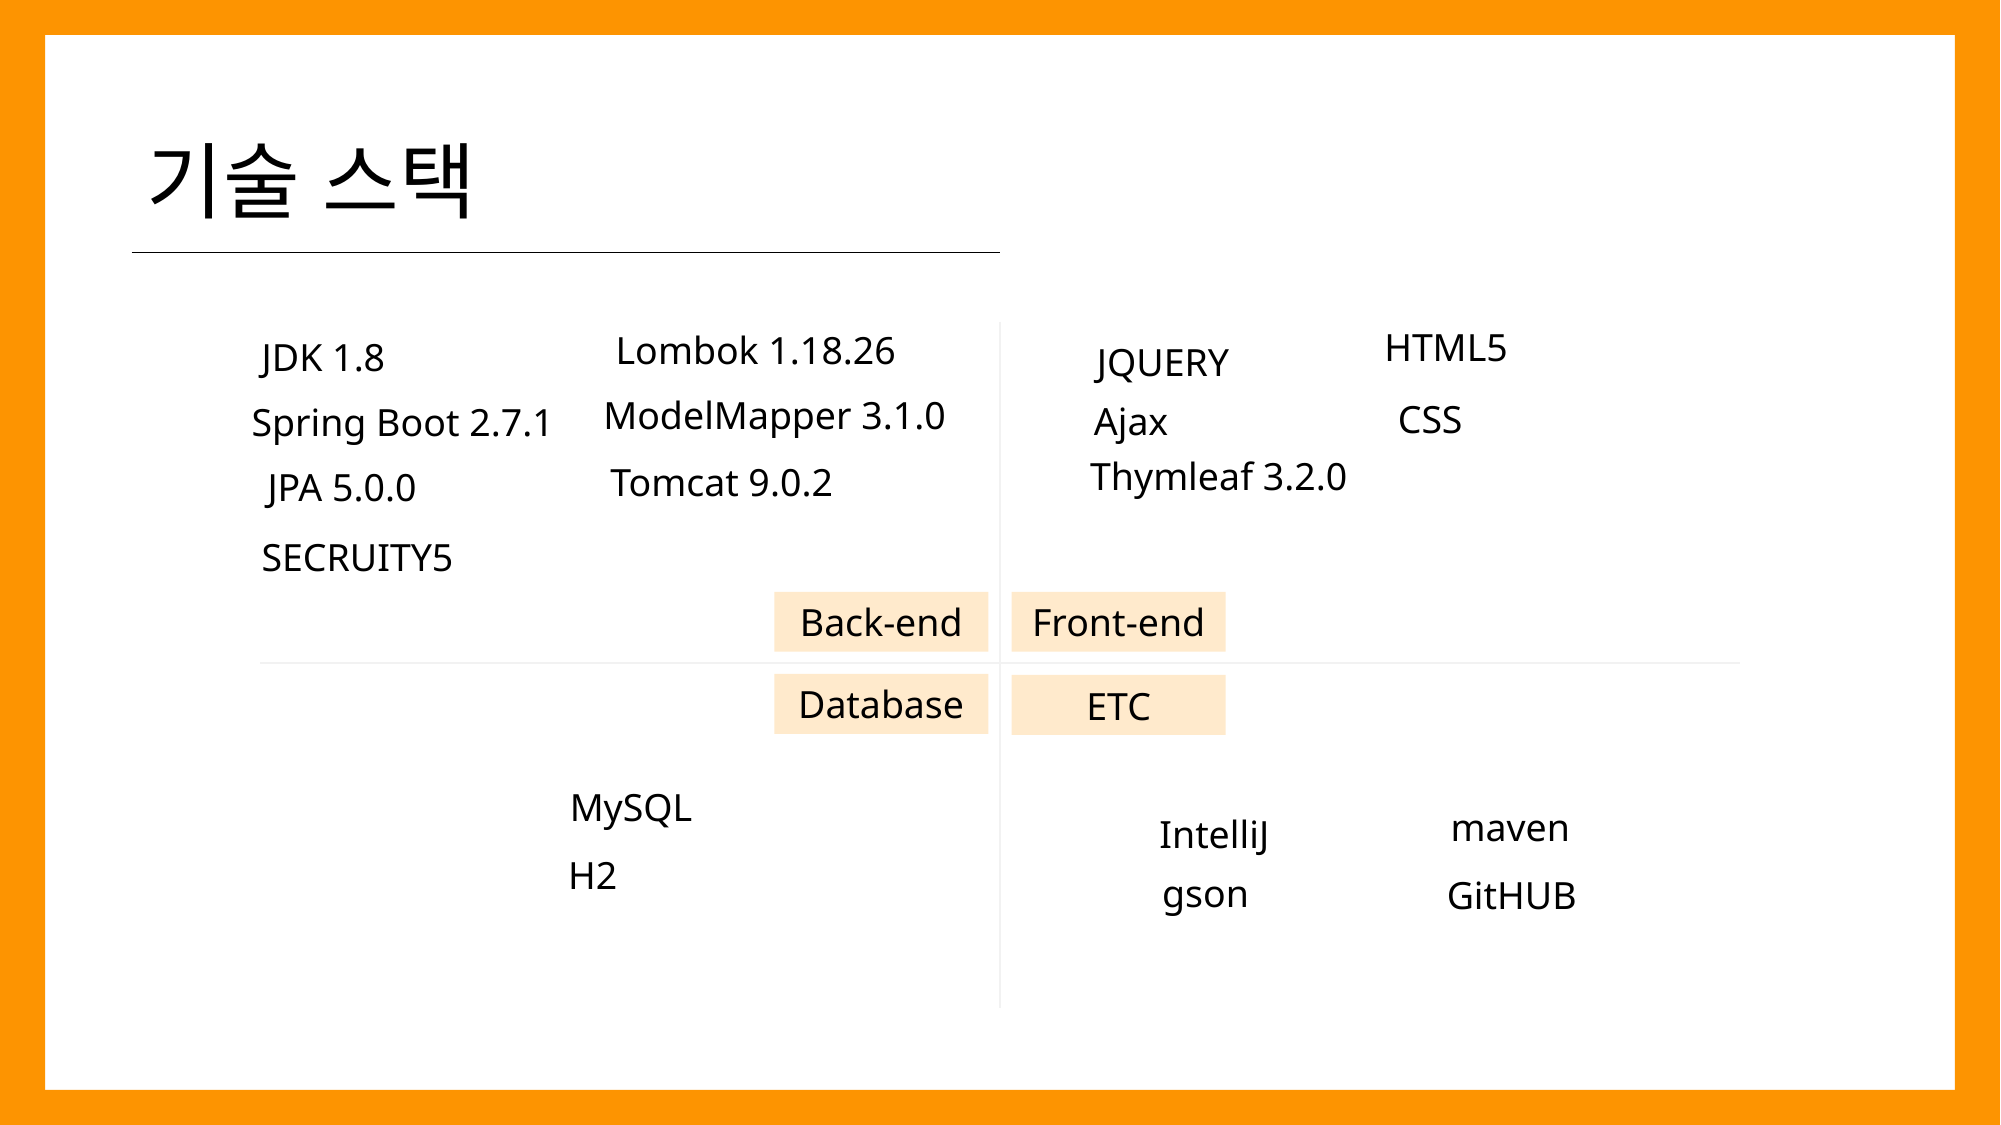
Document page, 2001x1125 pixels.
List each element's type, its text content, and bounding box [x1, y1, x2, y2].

text_box ETC [1011, 674, 1226, 735]
text_box maven [1435, 796, 1595, 857]
text_box CSS [1383, 389, 1478, 449]
text_box Tomcat 9.0.2 [1004, 451, 1250, 511]
text_box SECRUITY5 [246, 526, 469, 587]
text_box Back-end [774, 591, 989, 652]
text_box JQUERY [1082, 331, 1245, 391]
text_box HTML5 [1369, 316, 1524, 376]
text_box JDK 1.8 [246, 326, 475, 387]
text_box Tomcat 9.0.2 [595, 451, 995, 511]
text_box Spring Boot 2.7.1 [236, 391, 569, 451]
text_box [1953, 0, 2000, 1125]
text_box [47, 0, 1953, 37]
text_box [47, 1088, 1953, 1125]
text_box gson [1147, 864, 1264, 923]
text_box GitHUB [1431, 864, 1601, 925]
text_box H2 [553, 844, 633, 905]
text_box Thymleaf 3.2.0 [1075, 445, 1363, 506]
text_box 기술 스택 [131, 121, 656, 237]
text_box Database [774, 673, 989, 734]
text_box IntelliJ [1144, 803, 1300, 864]
text_box JPA 5.0.0 [252, 456, 432, 517]
text_box MySQL [554, 776, 789, 837]
text_box [0, 0, 47, 1125]
text_box ModelMapper 3.1.0 [588, 384, 961, 445]
text_box Lombok 1.18.26 [600, 319, 1024, 380]
text_box Front-end [1011, 591, 1226, 652]
text_box Ajax [1079, 390, 1184, 445]
